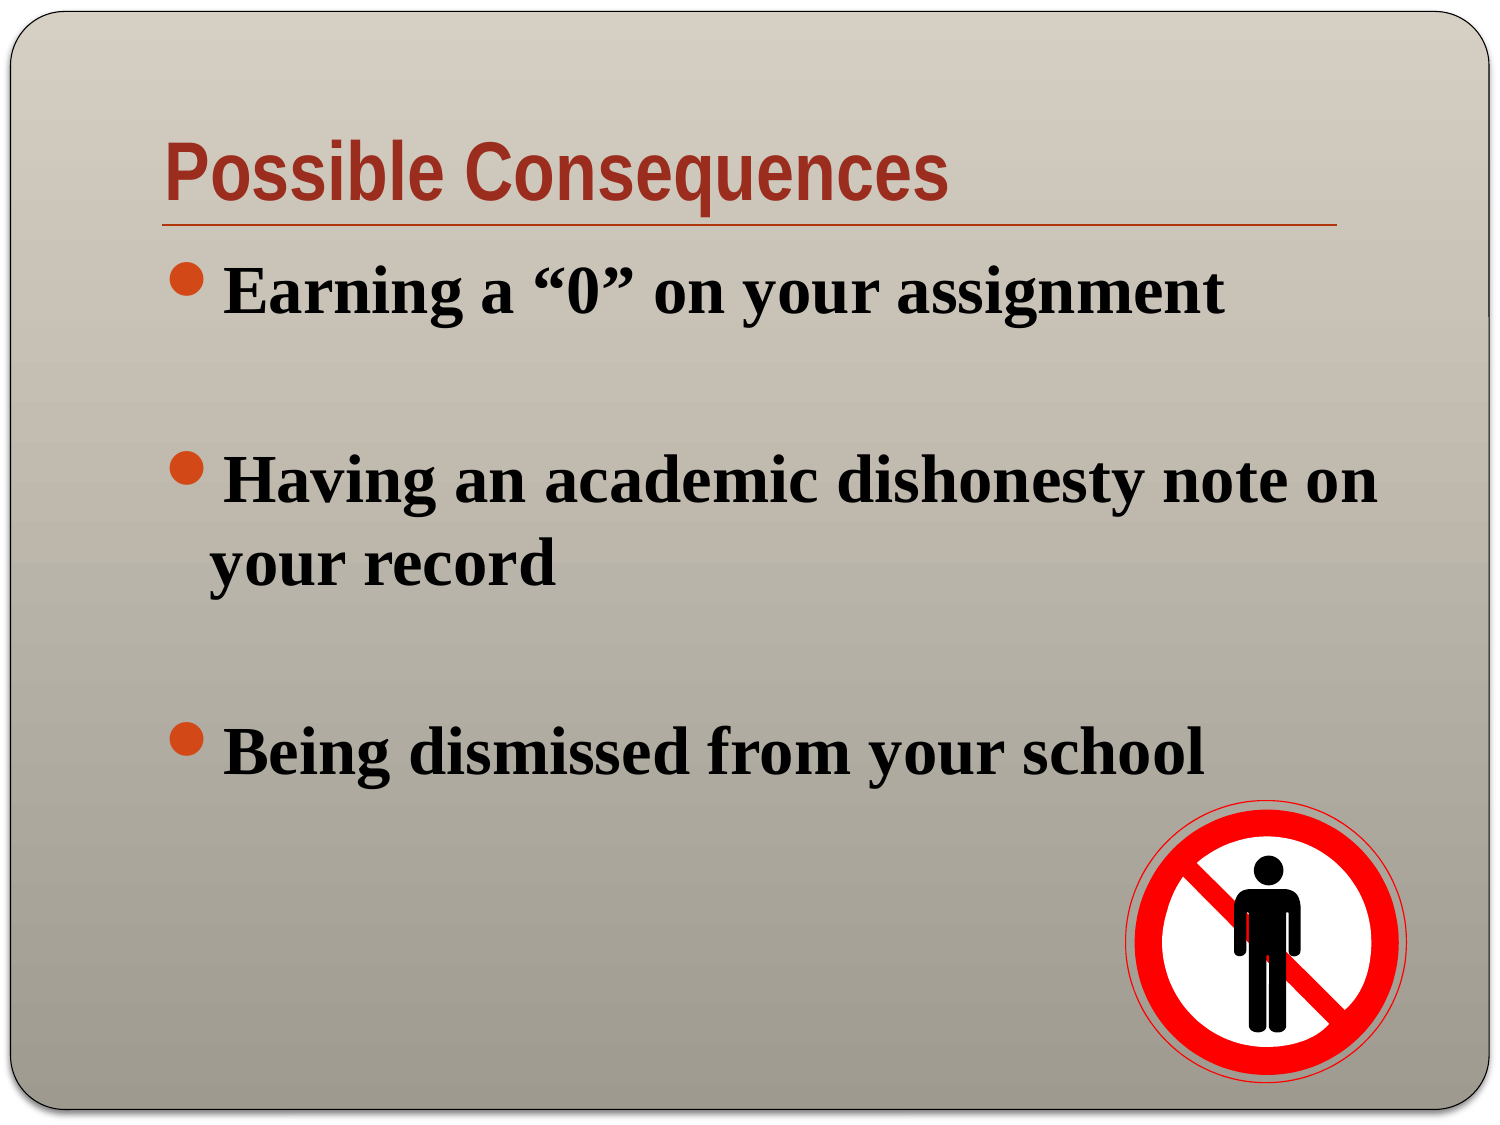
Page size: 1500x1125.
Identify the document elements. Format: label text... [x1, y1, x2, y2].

title Possible Consequences [150, 45, 1425, 233]
picture [1124, 799, 1408, 1084]
list Earning a “0” on your assignment Having an academic dishonesty note on your record Being dismissed from your school [150, 237, 1425, 813]
